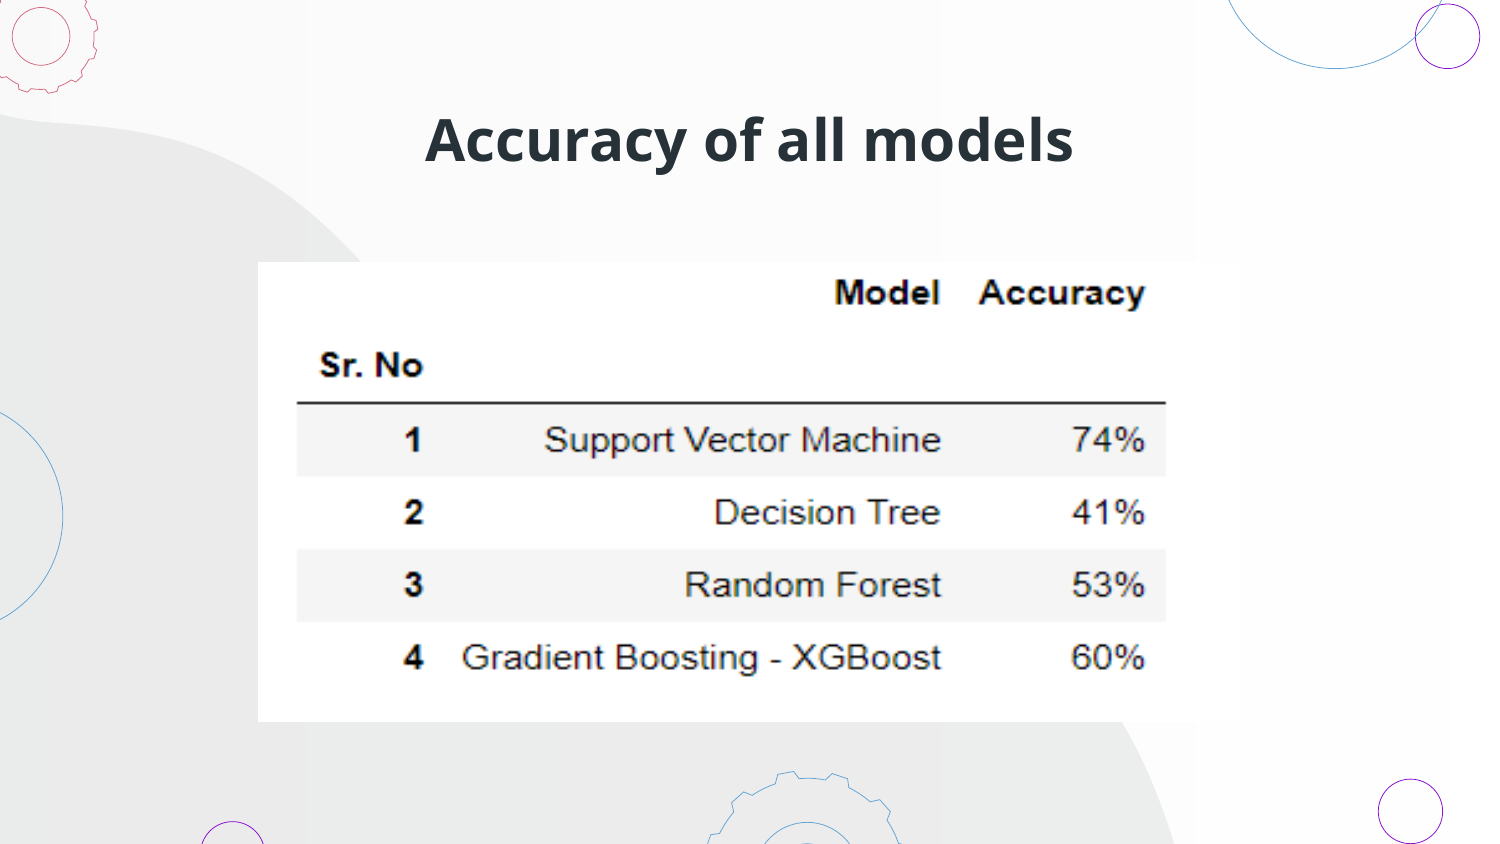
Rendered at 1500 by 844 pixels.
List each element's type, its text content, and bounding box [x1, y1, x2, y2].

picture [258, 262, 1242, 723]
title Accuracy of all models [116, 107, 1383, 168]
